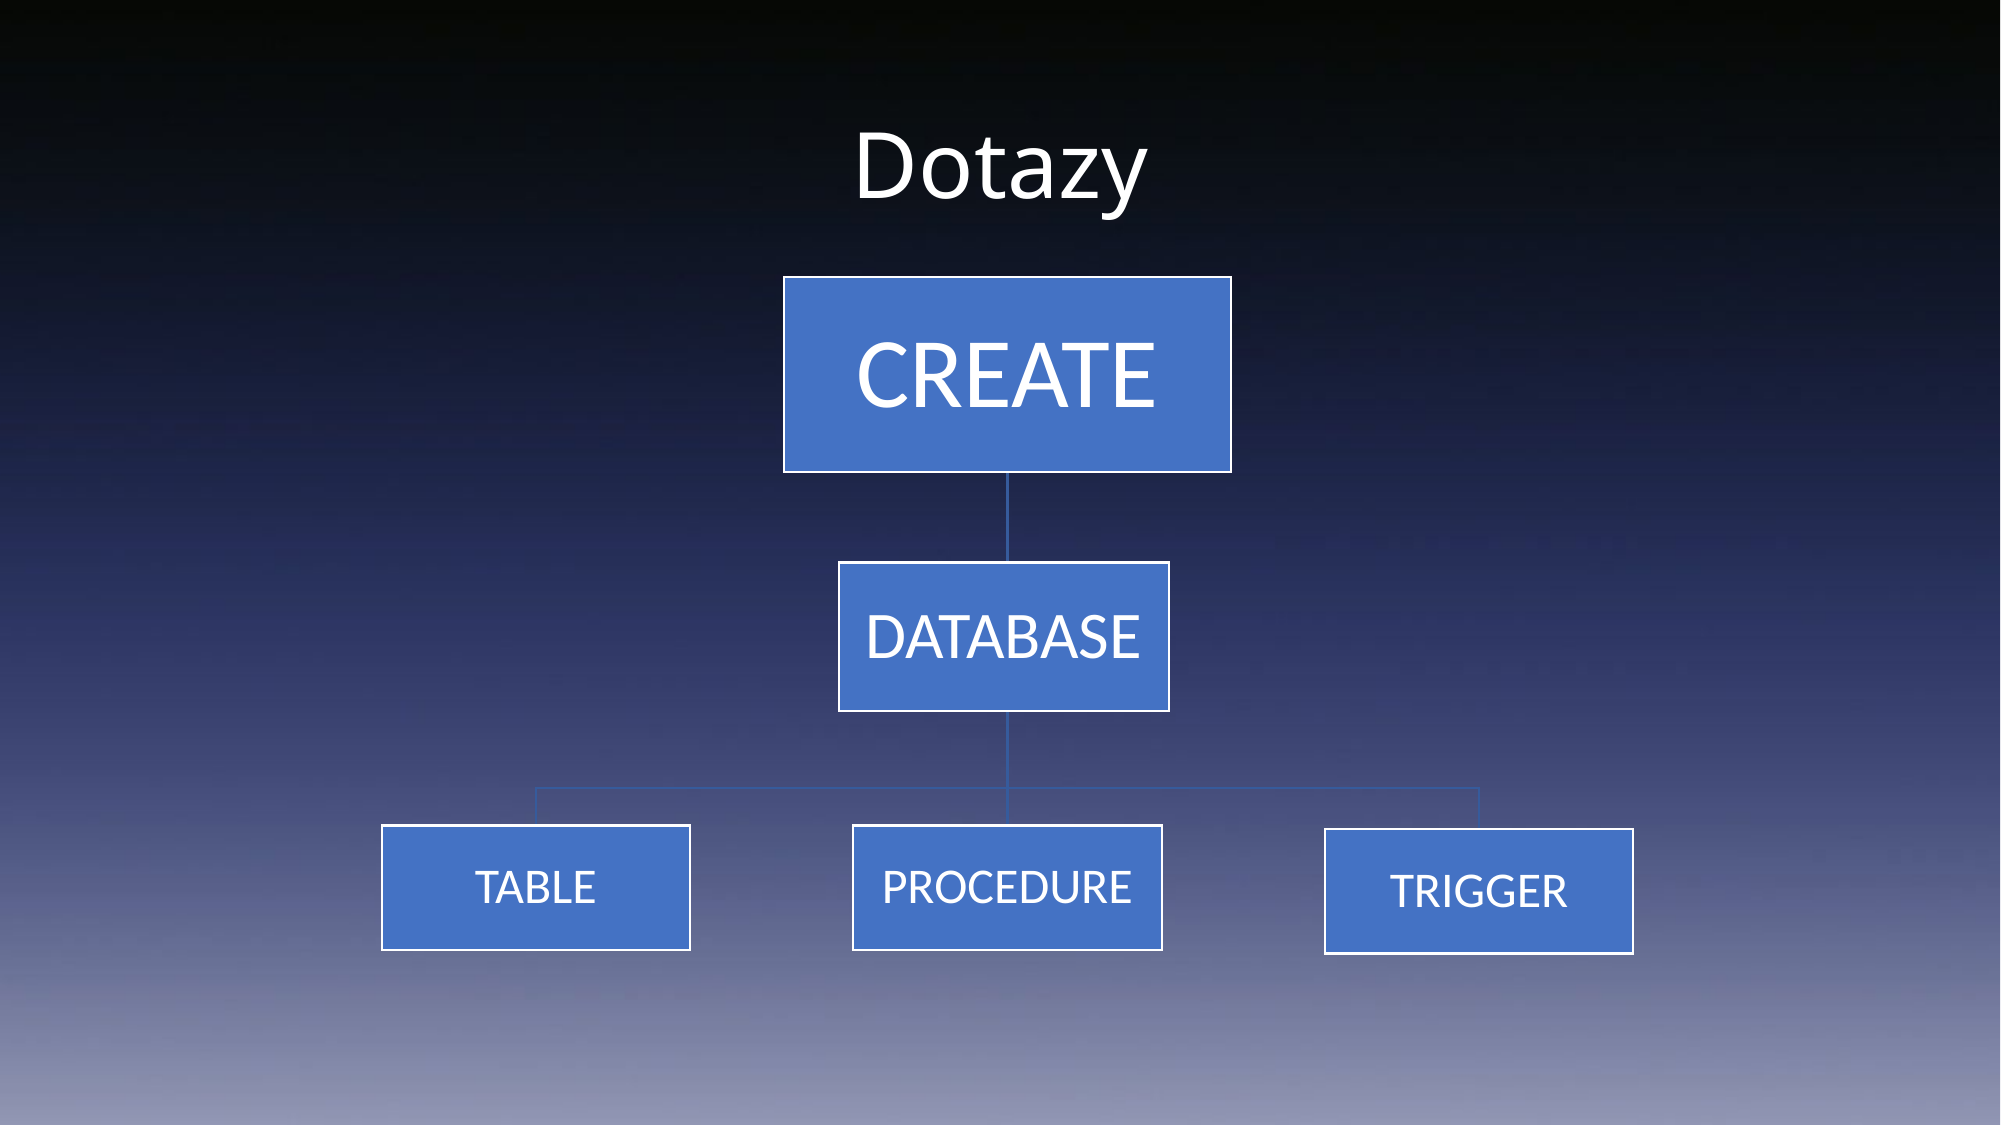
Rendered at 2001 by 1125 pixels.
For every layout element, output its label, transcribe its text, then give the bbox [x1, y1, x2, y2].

text_box DATABASE [838, 561, 1170, 712]
text_box [1009, 473, 1127, 561]
text_box CREATE [783, 276, 1232, 473]
text_box [535, 599, 1009, 824]
text_box PROCEDURE [852, 824, 1163, 951]
text_box [1009, 593, 1480, 828]
text_box TRIGGER [1324, 828, 1634, 955]
picture [0, 0, 2001, 1125]
text_box TABLE [381, 824, 691, 951]
title Dotazy [137, 59, 1863, 278]
text_box [888, 473, 1009, 561]
